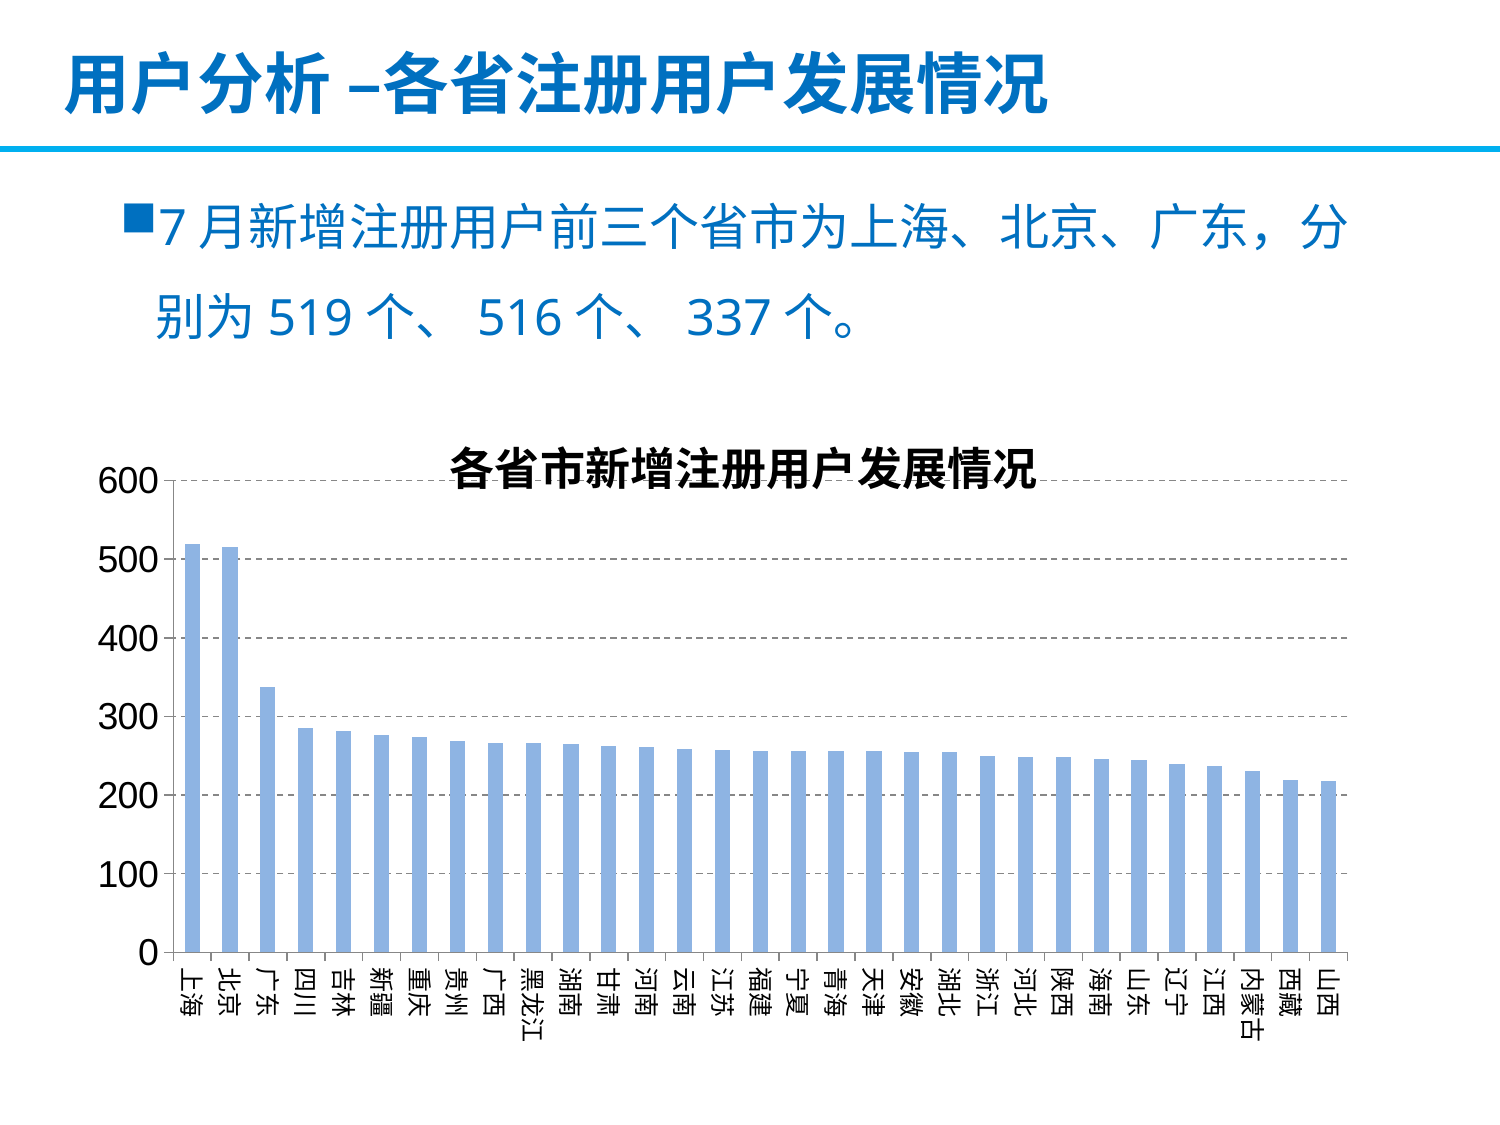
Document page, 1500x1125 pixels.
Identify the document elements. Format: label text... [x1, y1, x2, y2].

chart [64, 396, 1424, 1065]
text_box 用户分析 –各省注册用户发展情况 [49, 35, 1325, 129]
text_box 7月新增注册用户前三个省市为上海、北京、广东，分别为519个、516个、337个。 [105, 157, 1395, 353]
